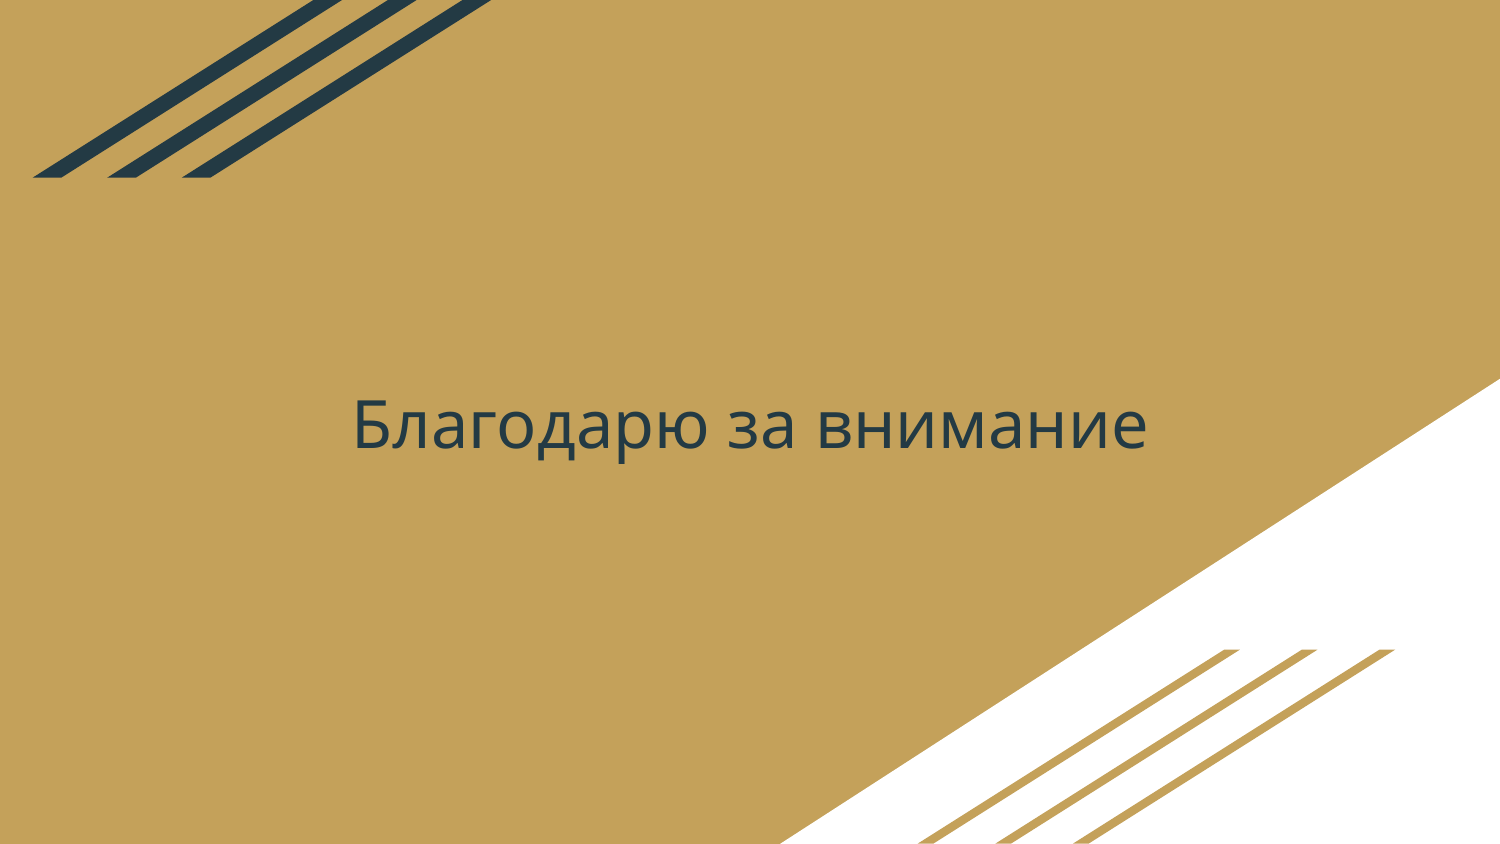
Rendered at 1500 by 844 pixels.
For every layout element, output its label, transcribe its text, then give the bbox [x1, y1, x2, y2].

title Благодарю за внимание [309, 286, 1192, 557]
